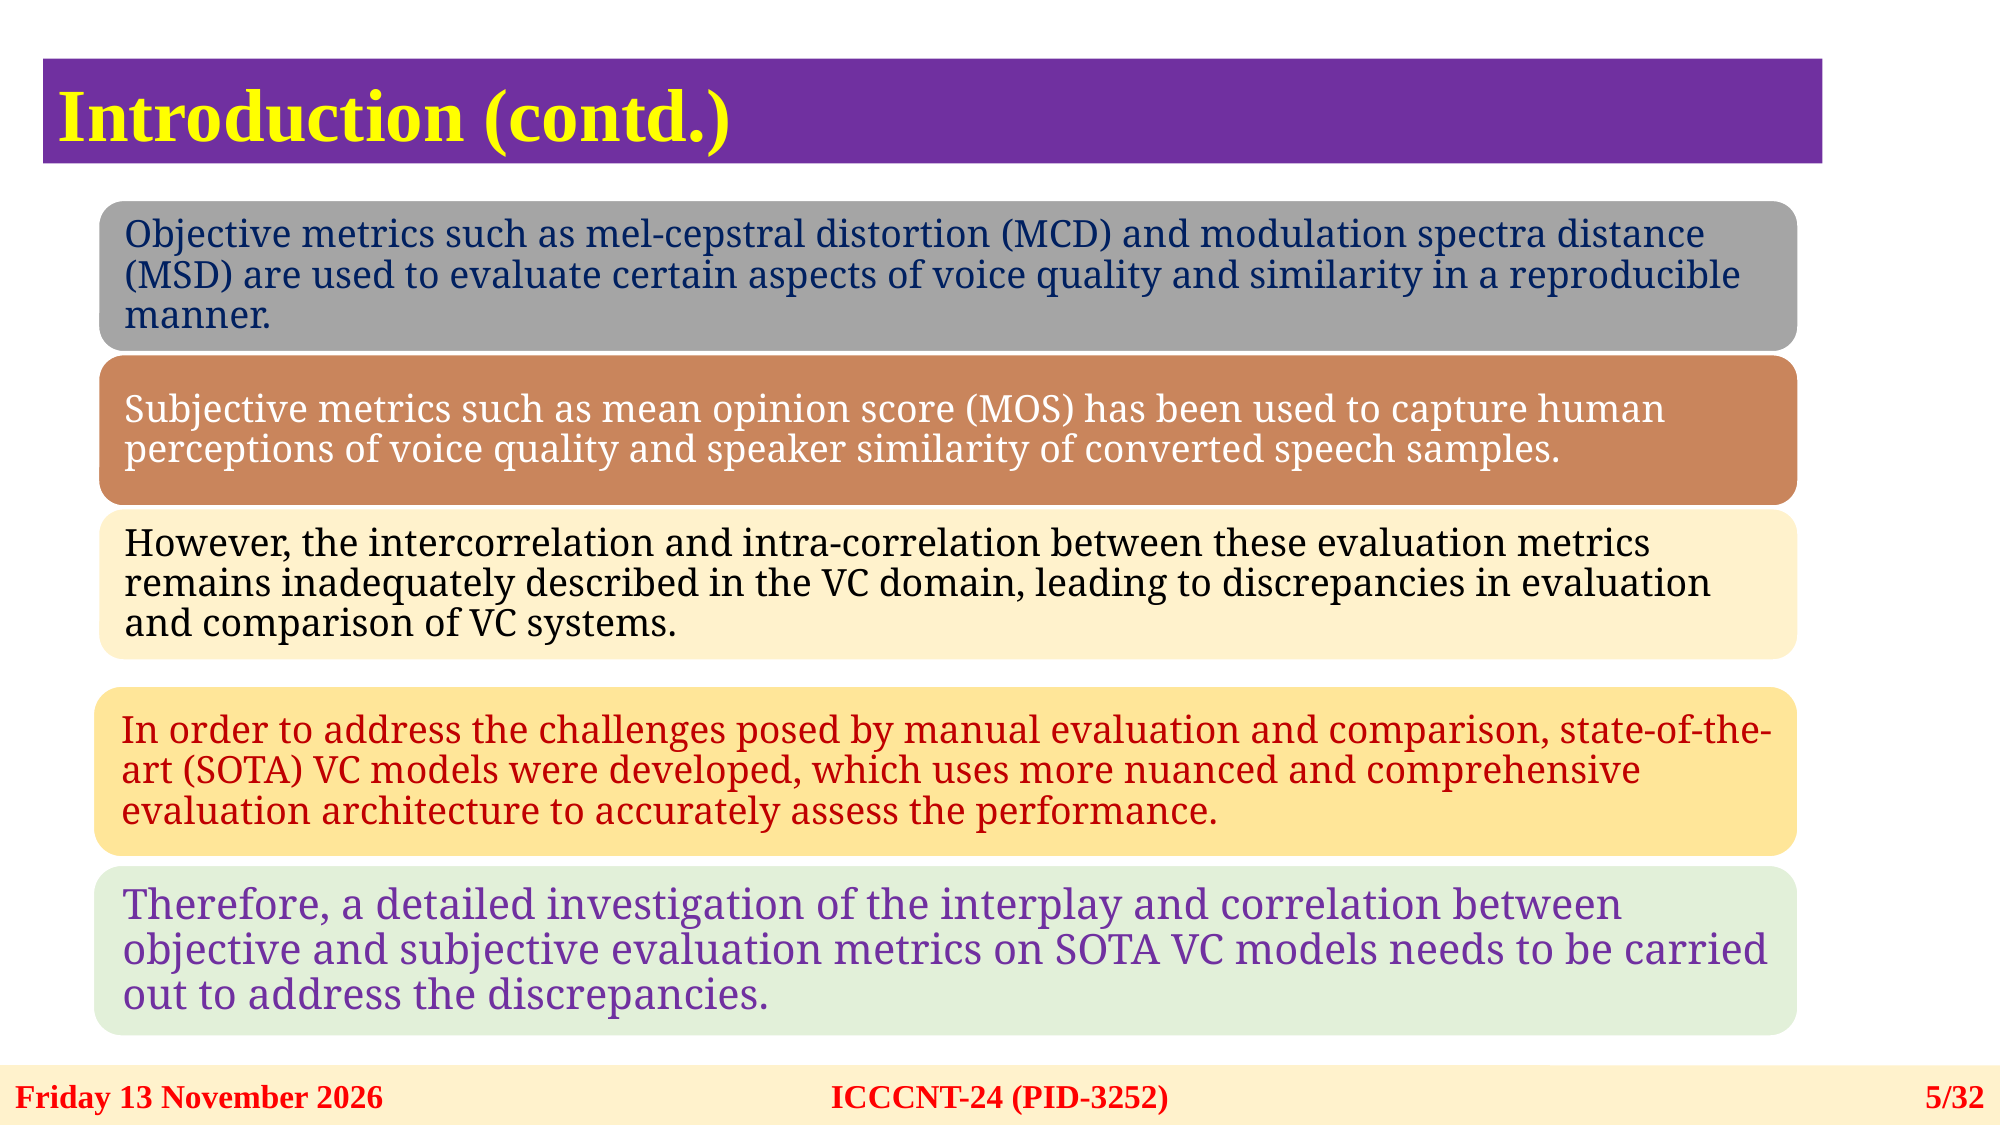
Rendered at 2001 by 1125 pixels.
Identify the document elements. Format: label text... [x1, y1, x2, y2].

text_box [98, 199, 1799, 661]
footer ICCCNT-24 (PID-3252) [450, 1065, 1550, 1125]
slide_number 5/32 [1550, 1065, 2000, 1125]
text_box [93, 684, 1799, 1037]
text_box Introduction (contd.) [43, 58, 1823, 164]
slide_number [0, 1065, 450, 1125]
